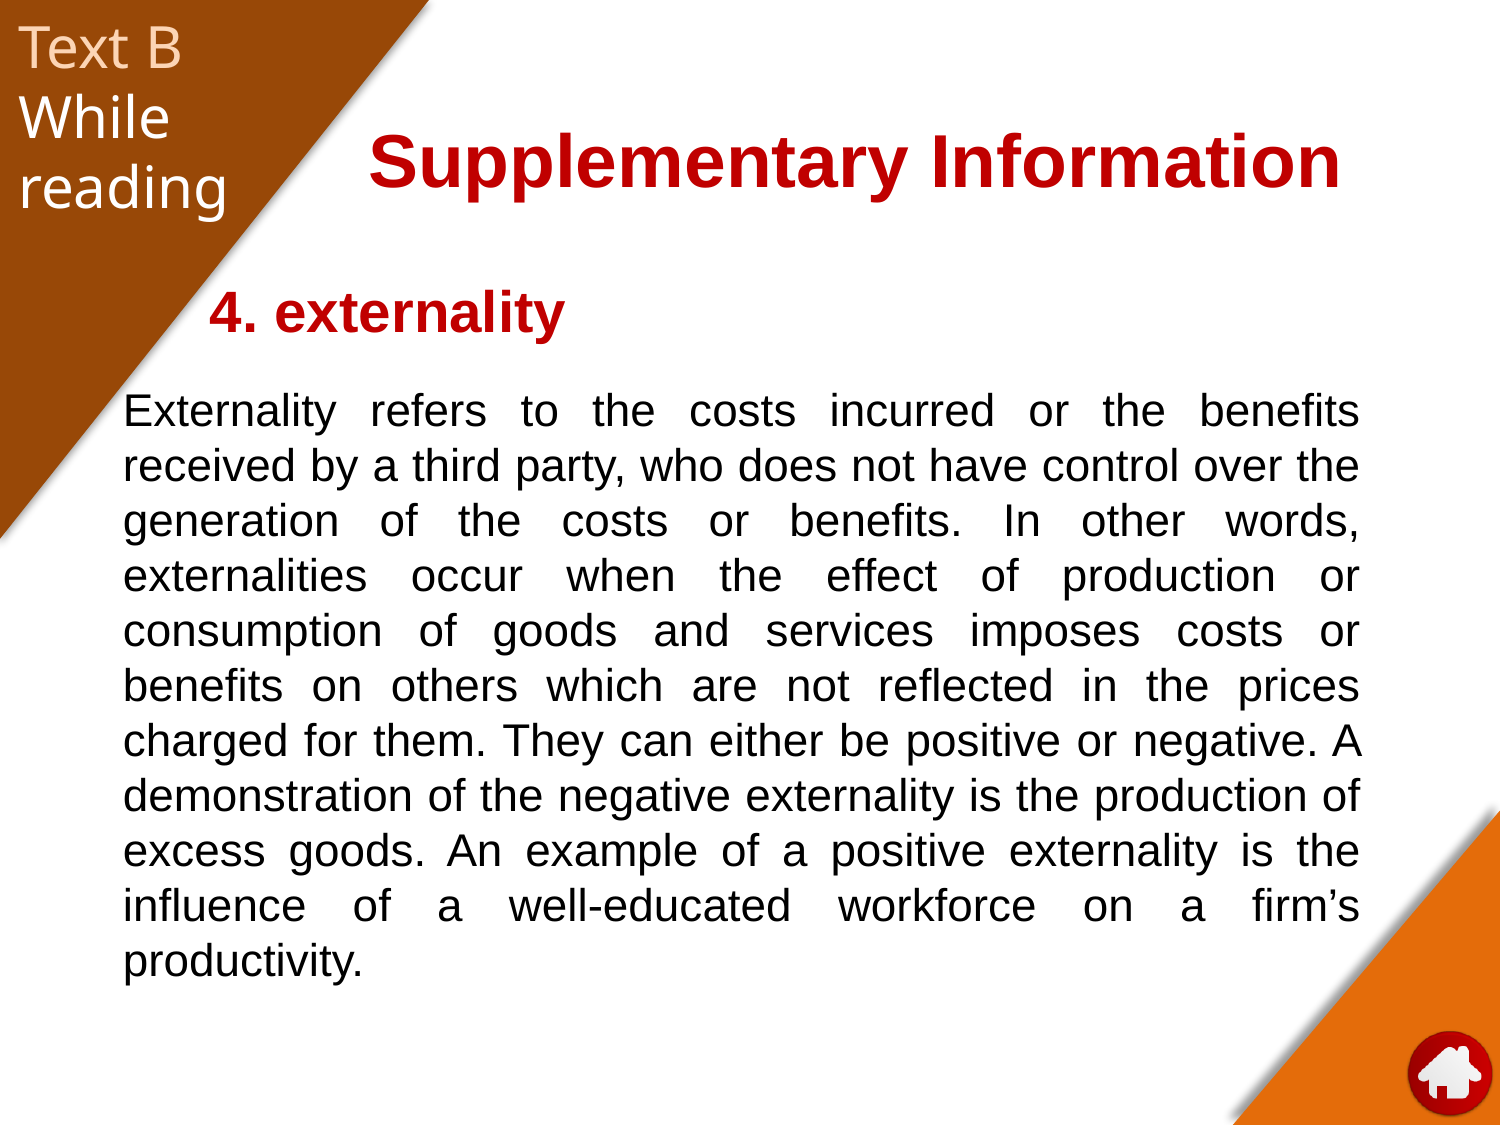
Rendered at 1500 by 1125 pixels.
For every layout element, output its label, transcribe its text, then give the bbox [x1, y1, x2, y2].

picture [1399, 1024, 1500, 1125]
text_box Externality refers to the costs incurred or the benefits received by a third party, who does not have control over the generation of the costs or benefits. In other words, externalities occur when the effect of production or consumption of goods and services imposes costs or benefits on others which are not reflected in the prices charged for them. They can either be positive or negative. A demonstration of the negative externality is the production of excess goods. An example of a positive externality is the influence of a well-educated workforce on a firm’s productivity. [108, 373, 1376, 994]
text_box [0, 0, 244, 541]
text_box 4. externality [194, 267, 1376, 352]
text_box [1230, 808, 1500, 1125]
text_box [337, 0, 432, 119]
text_box Supplementary Information [353, 105, 1358, 210]
text_box Text B While reading [3, 0, 337, 236]
